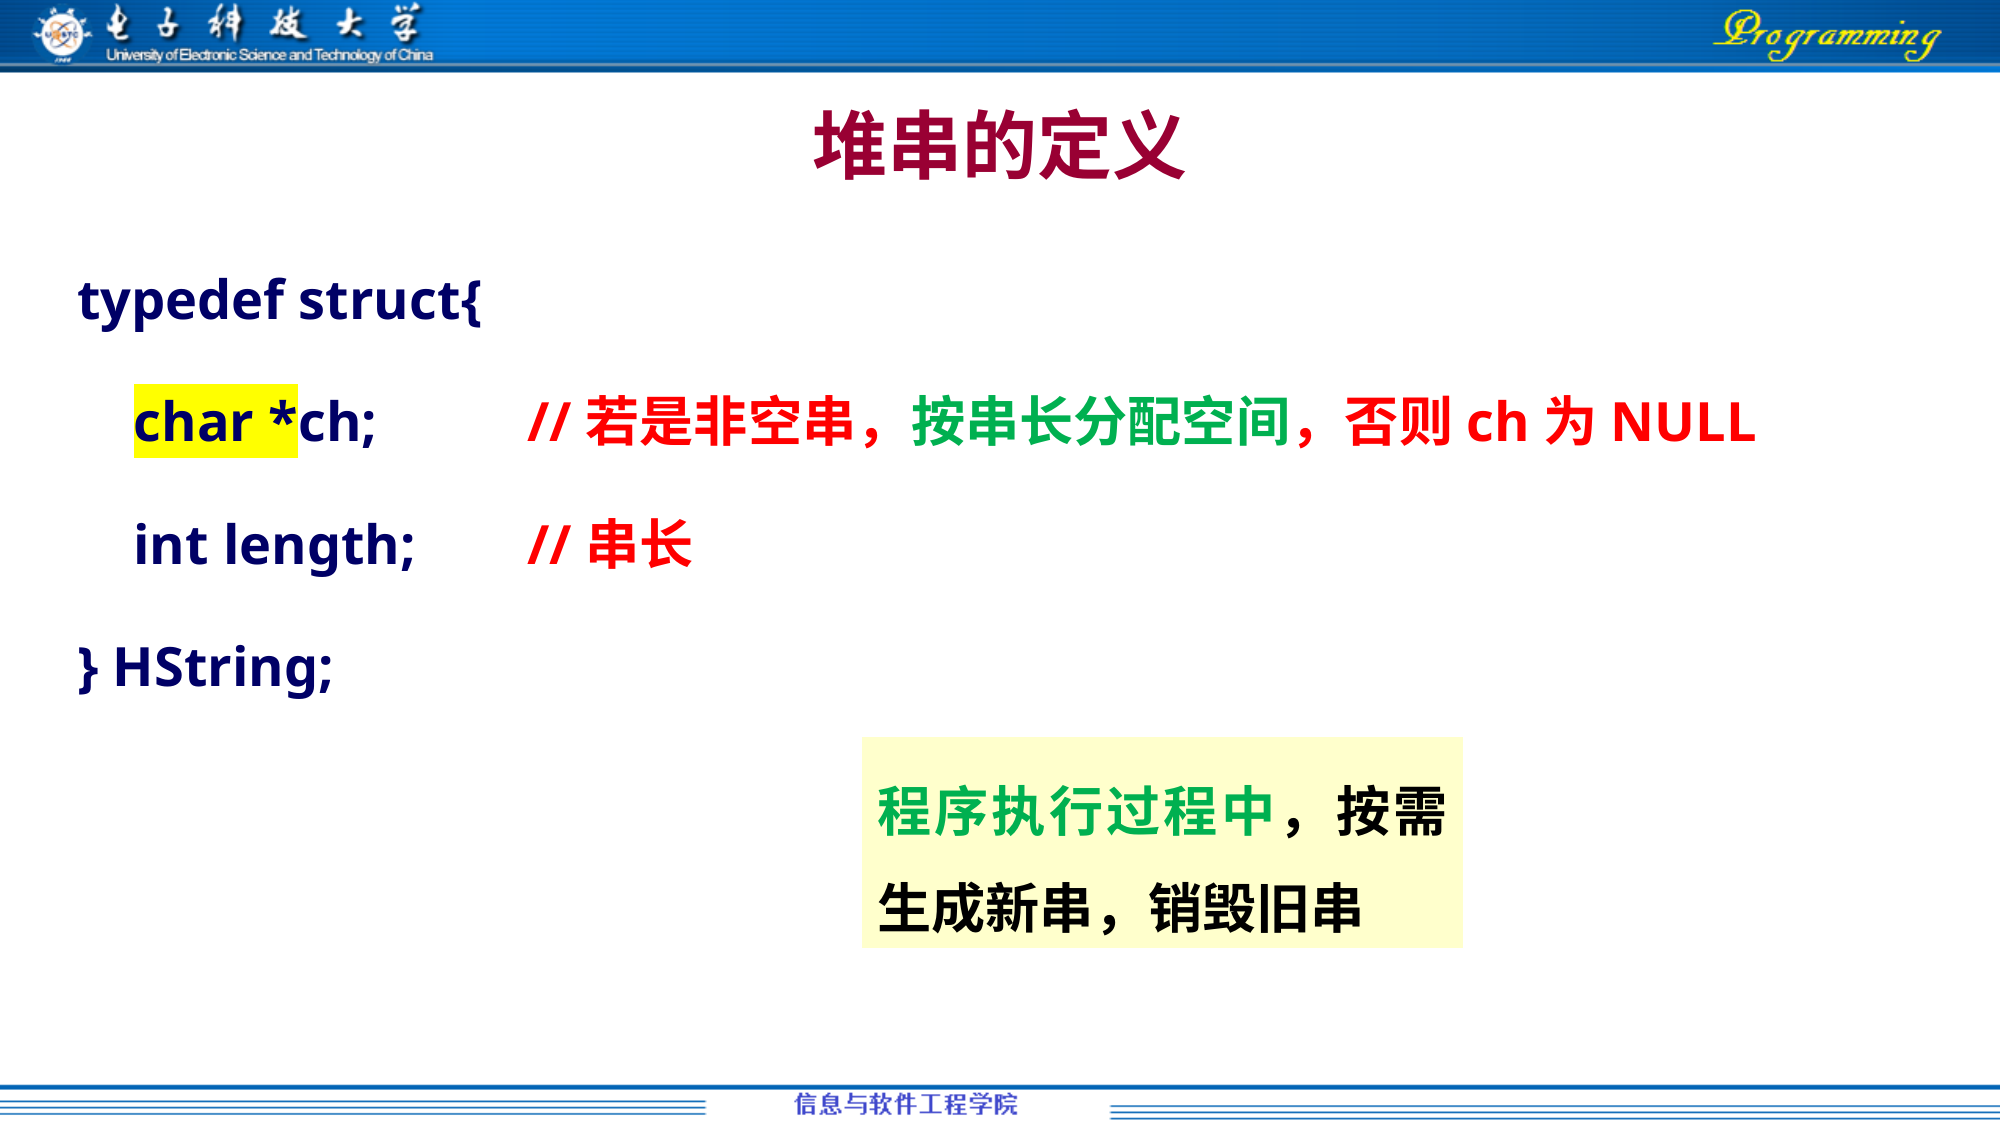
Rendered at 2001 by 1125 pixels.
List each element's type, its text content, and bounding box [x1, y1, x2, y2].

picture [0, 0, 2000, 1125]
list typedef struct{ char *ch; //若是非空串，按串长分配空间，否则ch为NULL int length; //串长 } HString; [62, 224, 1963, 813]
title 堆串的定义 [150, 87, 1850, 200]
text_box 程序执行过程中，按需生成新串，销毁旧串 [862, 737, 1463, 948]
